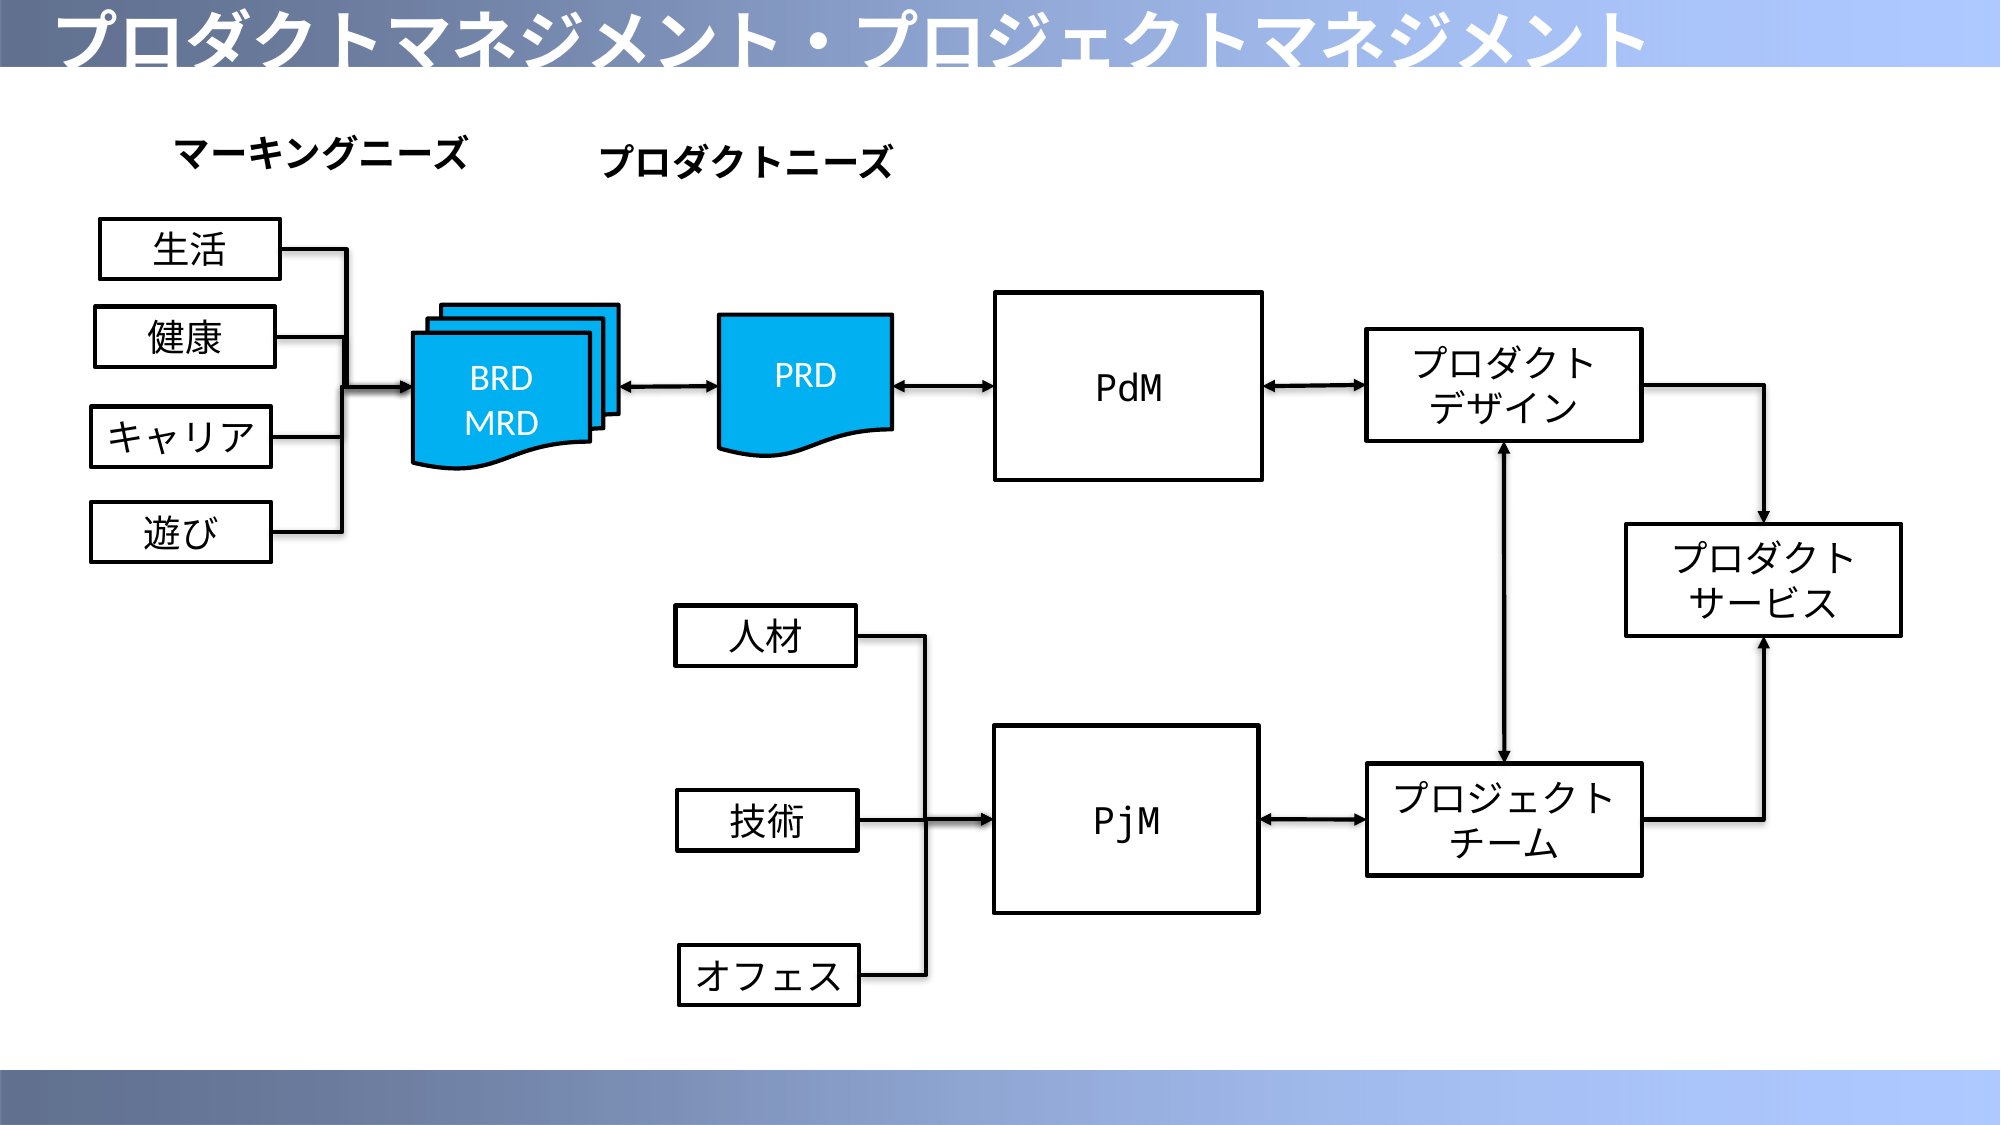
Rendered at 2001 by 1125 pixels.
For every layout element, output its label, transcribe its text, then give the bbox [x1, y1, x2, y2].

text_box 遊び [89, 500, 273, 564]
text_box BRD MRD [418, 302, 621, 471]
text_box プロダクト デザイン [1364, 327, 1644, 443]
text_box 生活 [98, 217, 282, 281]
text_box マーキングニーズ [107, 107, 536, 198]
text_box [858, 818, 994, 976]
text_box プロダクトニーズ [532, 115, 961, 207]
text_box PRD [716, 312, 895, 458]
text_box PjM [997, 723, 1261, 915]
text_box PdM [993, 290, 1264, 482]
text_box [279, 248, 414, 336]
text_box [271, 391, 414, 437]
text_box プロダクト サービス [1624, 522, 1903, 638]
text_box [274, 336, 414, 387]
text_box 健康 [93, 304, 274, 369]
text_box 技術 [675, 788, 853, 853]
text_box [1641, 384, 1765, 524]
text_box キャリア [89, 404, 266, 469]
text_box オフェス [677, 943, 861, 1007]
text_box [1641, 635, 1764, 820]
text_box プロジェクト チーム [1365, 761, 1644, 878]
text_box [855, 635, 994, 818]
title プロダクトマネジメント・プロジェクトマネジメント [51, 0, 1921, 81]
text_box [271, 443, 414, 533]
text_box 人材 [673, 603, 858, 668]
